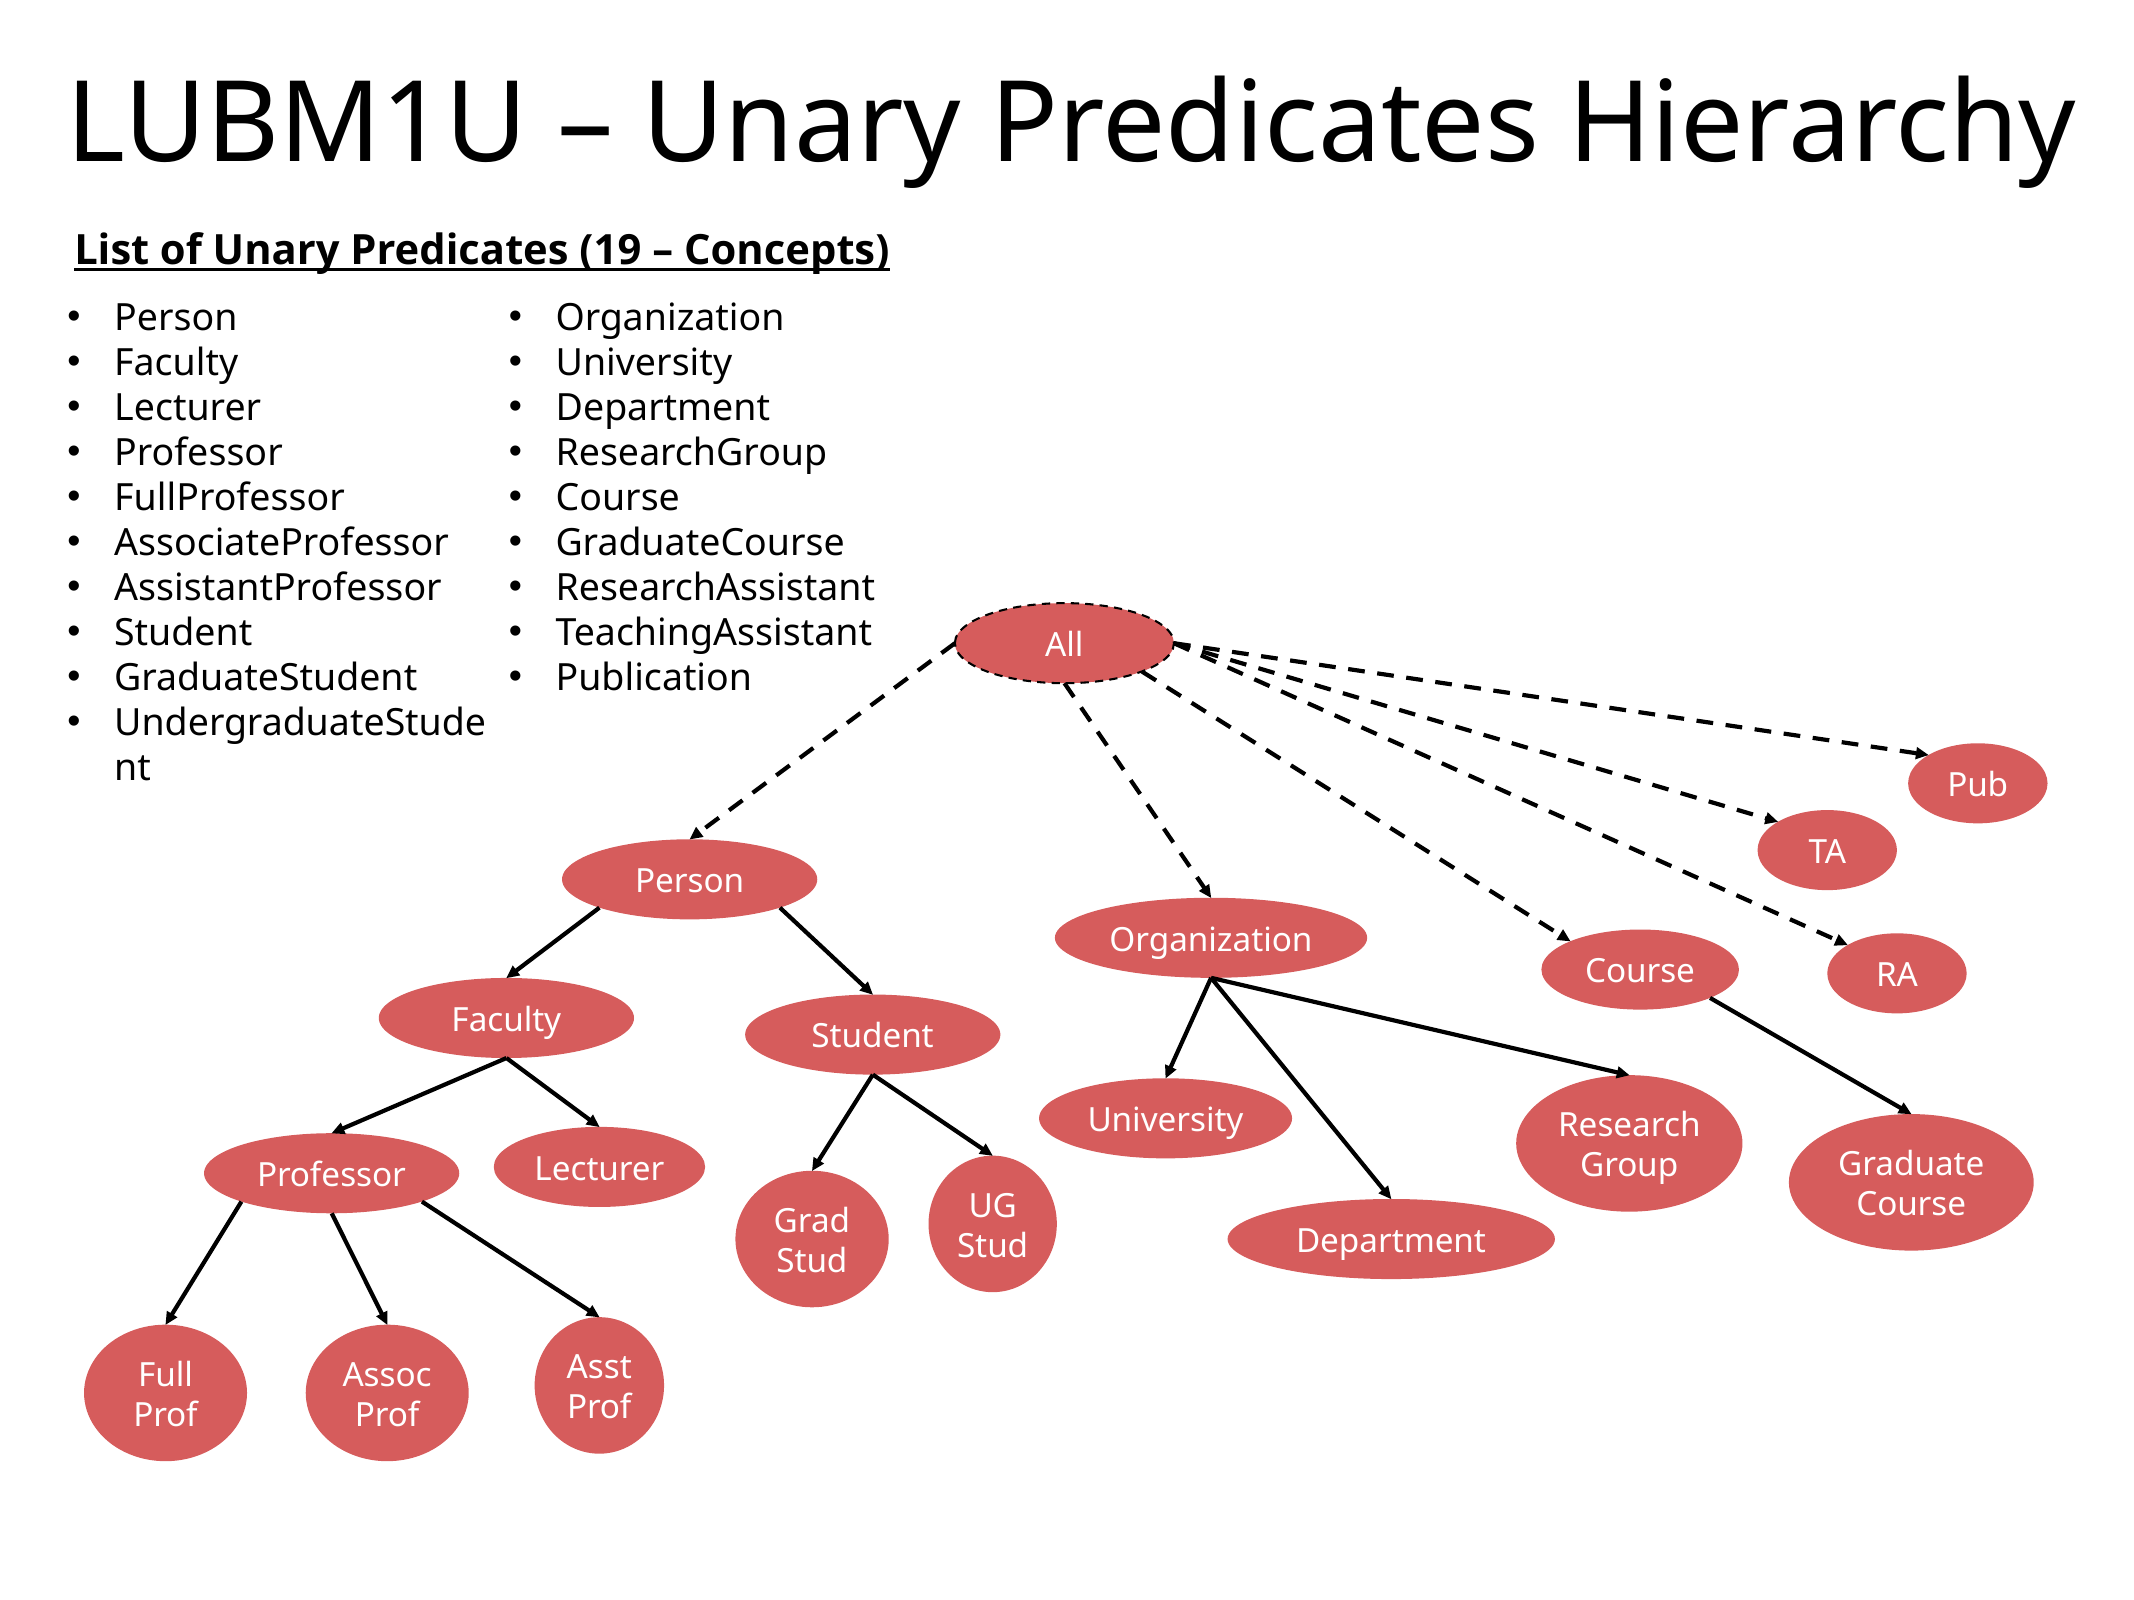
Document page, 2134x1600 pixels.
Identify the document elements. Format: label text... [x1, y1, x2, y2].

text_box Person [562, 839, 818, 920]
text_box UG Stud [928, 1155, 1057, 1293]
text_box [1141, 671, 1173, 683]
text_box Person Faculty Lecturer Professor FullProfessor AssociateProfessor AssistantProfessor Student GraduateStudent UndergraduateStudent [52, 285, 519, 796]
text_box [1141, 898, 1173, 942]
text_box All [961, 603, 1174, 684]
text_box List of Unary Predicates (19 – Concepts) [22, 215, 993, 281]
text_box Assoc Prof [305, 1324, 469, 1462]
title LUBM1U – Unary Predicates Hierarchy [52, 41, 2092, 193]
text_box RA [1827, 933, 1967, 1013]
text_box Grad Stud [735, 1170, 889, 1308]
text_box Pub [1908, 743, 2048, 824]
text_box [331, 1213, 388, 1325]
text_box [689, 642, 956, 840]
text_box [872, 1074, 993, 1156]
text_box Asst Prof [534, 1317, 665, 1454]
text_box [1064, 683, 1173, 898]
text_box Student [745, 994, 1001, 1074]
text_box Organization University Department ResearchGroup Course GraduateCourse ResearchAssistant TeachingAssistant Publication [493, 285, 961, 706]
text_box Organization [1054, 902, 1364, 977]
text_box Professor [204, 1133, 460, 1214]
text_box ResearchGroup [1516, 1075, 1743, 1212]
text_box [811, 1074, 874, 1171]
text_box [1173, 643, 1929, 756]
text_box University [1039, 1078, 1210, 1159]
text_box Lecturer [493, 1126, 706, 1207]
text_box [1210, 1076, 1392, 1200]
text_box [1173, 756, 1779, 822]
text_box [1210, 977, 1630, 1076]
text_box Full Prof [84, 1324, 248, 1462]
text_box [506, 907, 600, 979]
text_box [1165, 977, 1210, 1079]
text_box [1173, 756, 1848, 946]
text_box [1709, 997, 1912, 1115]
text_box Faculty [378, 977, 635, 1058]
text_box Department [1227, 1198, 1555, 1280]
text_box Course [1541, 946, 1739, 1010]
text_box GraduateCourse [1788, 1114, 2034, 1251]
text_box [421, 1201, 600, 1318]
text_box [506, 1058, 600, 1127]
text_box TA [1848, 811, 1897, 889]
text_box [165, 1201, 242, 1325]
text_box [331, 1058, 507, 1134]
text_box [779, 907, 874, 995]
